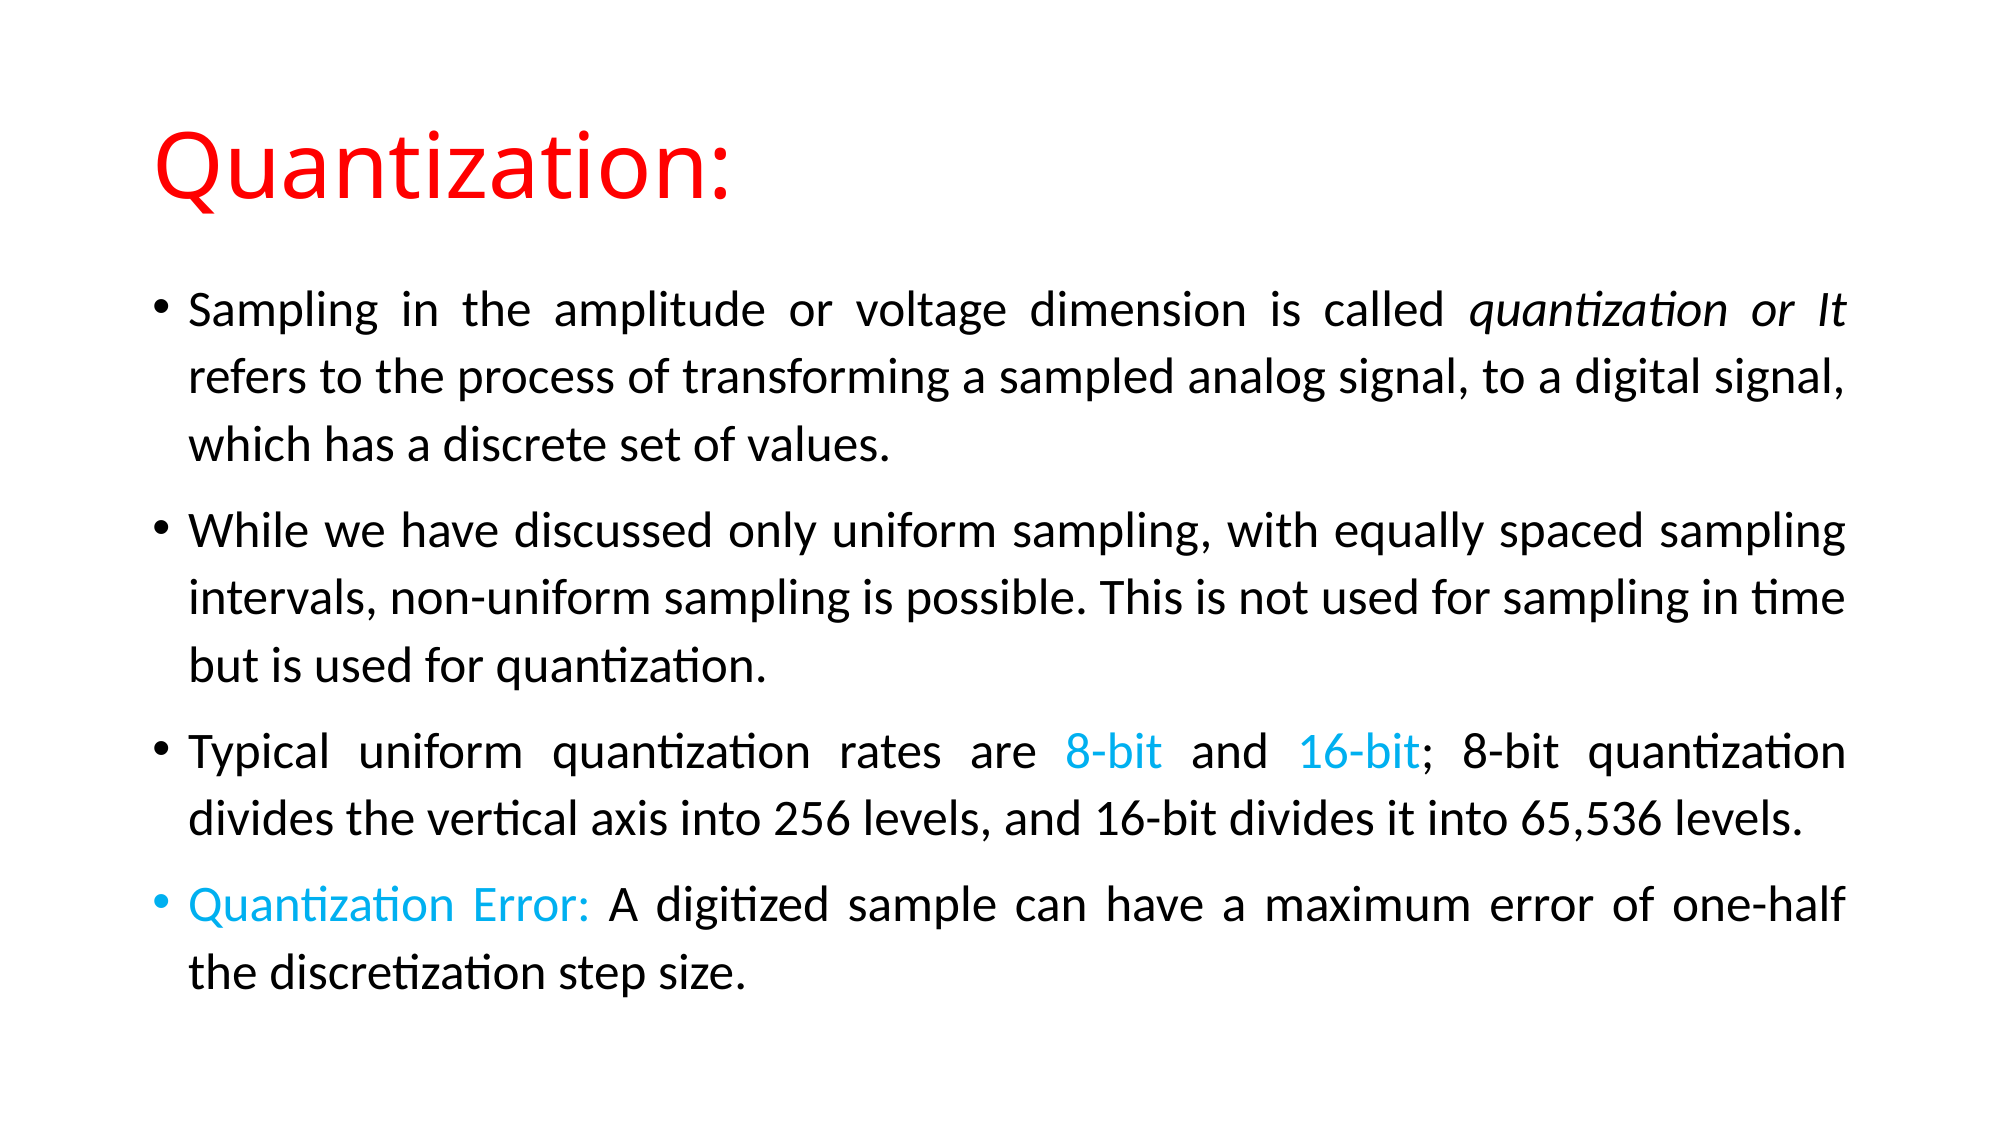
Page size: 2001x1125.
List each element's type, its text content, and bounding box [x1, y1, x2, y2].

title Quantization: [137, 59, 1863, 261]
list Sampling in the amplitude or voltage dimension is called quantization or It refers to the process of transforming a sampled analog signal, to a digital signal, which has a discrete set of values. While we have discussed only uniform sampling, with equally spaced sampling intervals, non-uniform sampling is possible. This is not used for sampling in time but is used for quantization. Typical uniform quantization rates are 8-bit and 16-bit; 8-bit quantization divides the vertical axis into 256 levels, and 16-bit divides it into 65,536 levels. Quantization Error: A digitized sample can have a maximum error of one-half the discretization step size. [137, 261, 1863, 1014]
